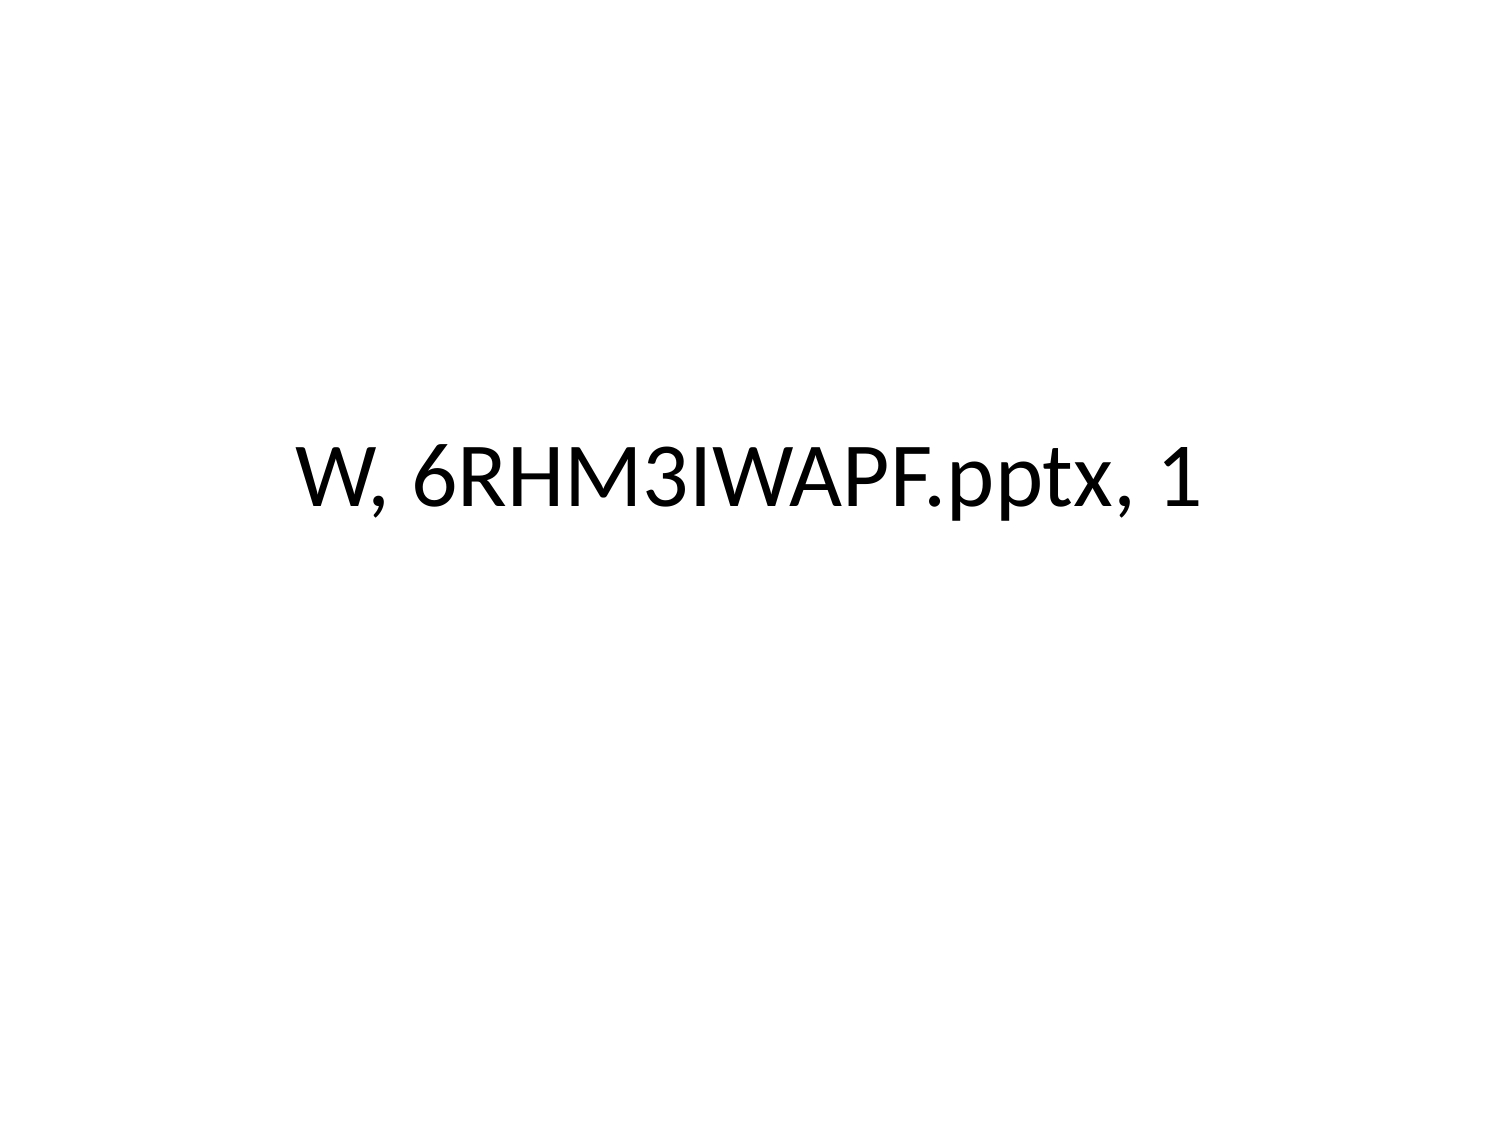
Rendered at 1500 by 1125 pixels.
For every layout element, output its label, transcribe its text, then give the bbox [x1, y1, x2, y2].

title W, 6RHM3IWAPF.pptx, 1 [112, 349, 1388, 591]
